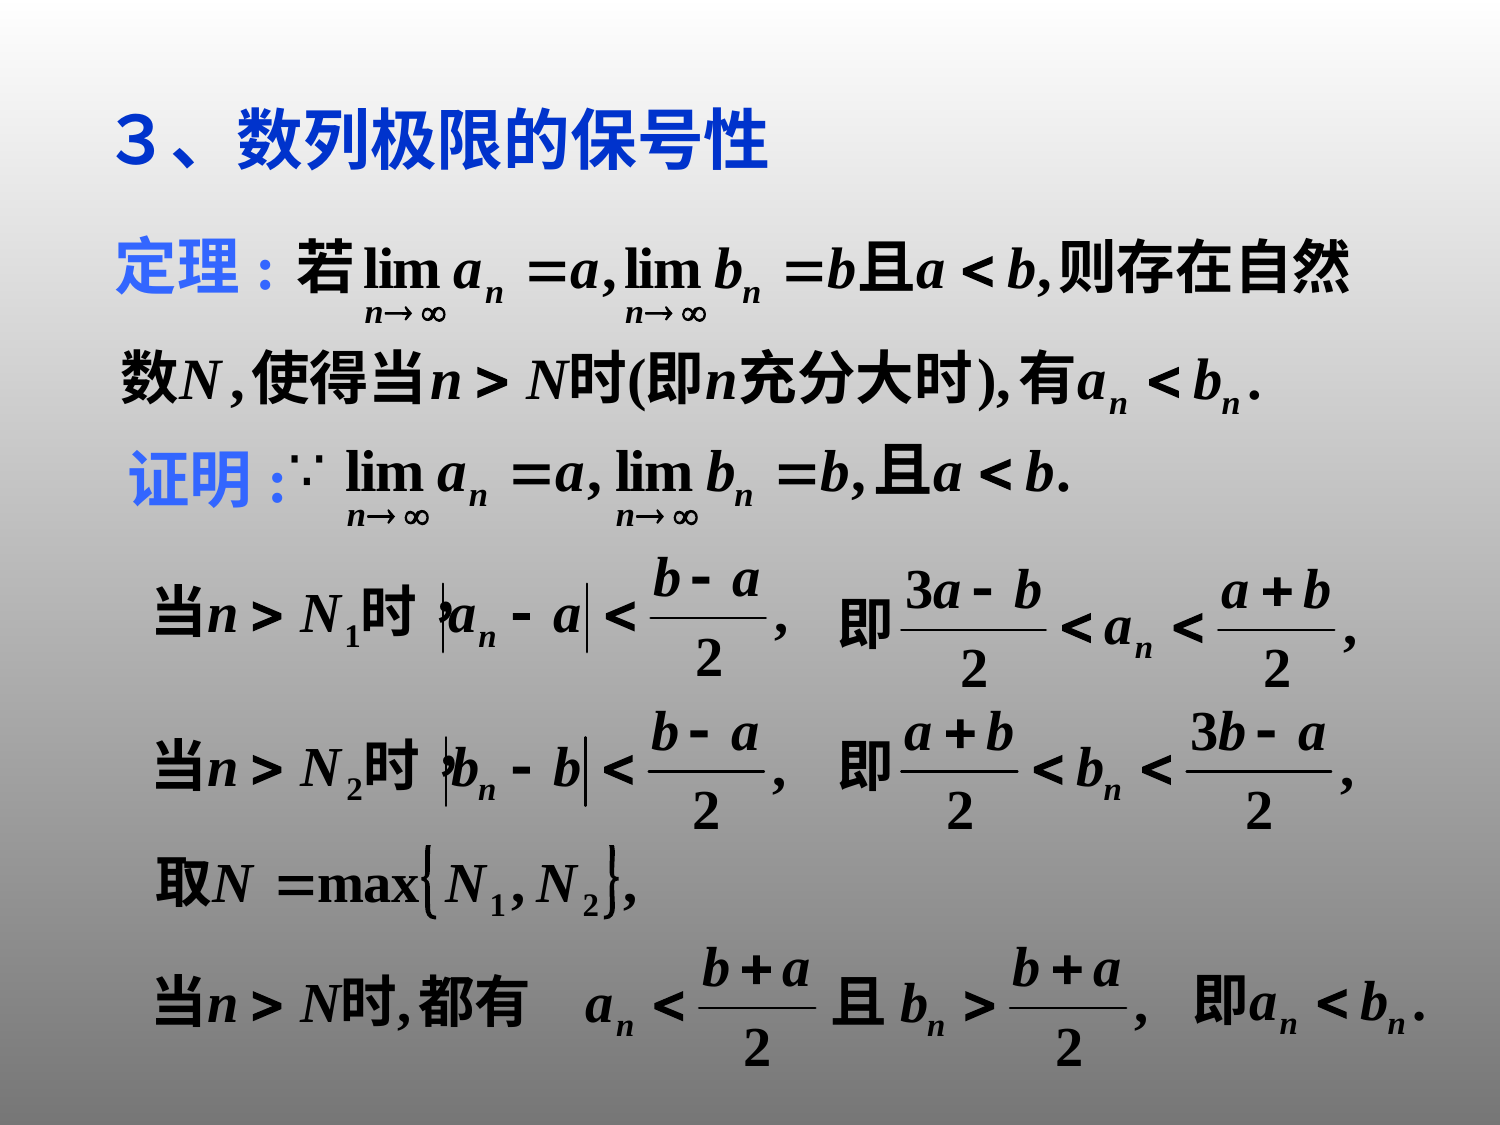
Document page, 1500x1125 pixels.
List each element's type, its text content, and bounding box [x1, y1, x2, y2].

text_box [832, 692, 1365, 844]
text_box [1186, 963, 1437, 1049]
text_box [100, 219, 1365, 428]
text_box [147, 538, 798, 690]
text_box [147, 845, 647, 926]
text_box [147, 692, 798, 844]
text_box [832, 550, 1365, 692]
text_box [111, 432, 1081, 542]
text_box ３、数列极限的保号性 [88, 90, 822, 185]
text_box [147, 928, 1160, 1080]
